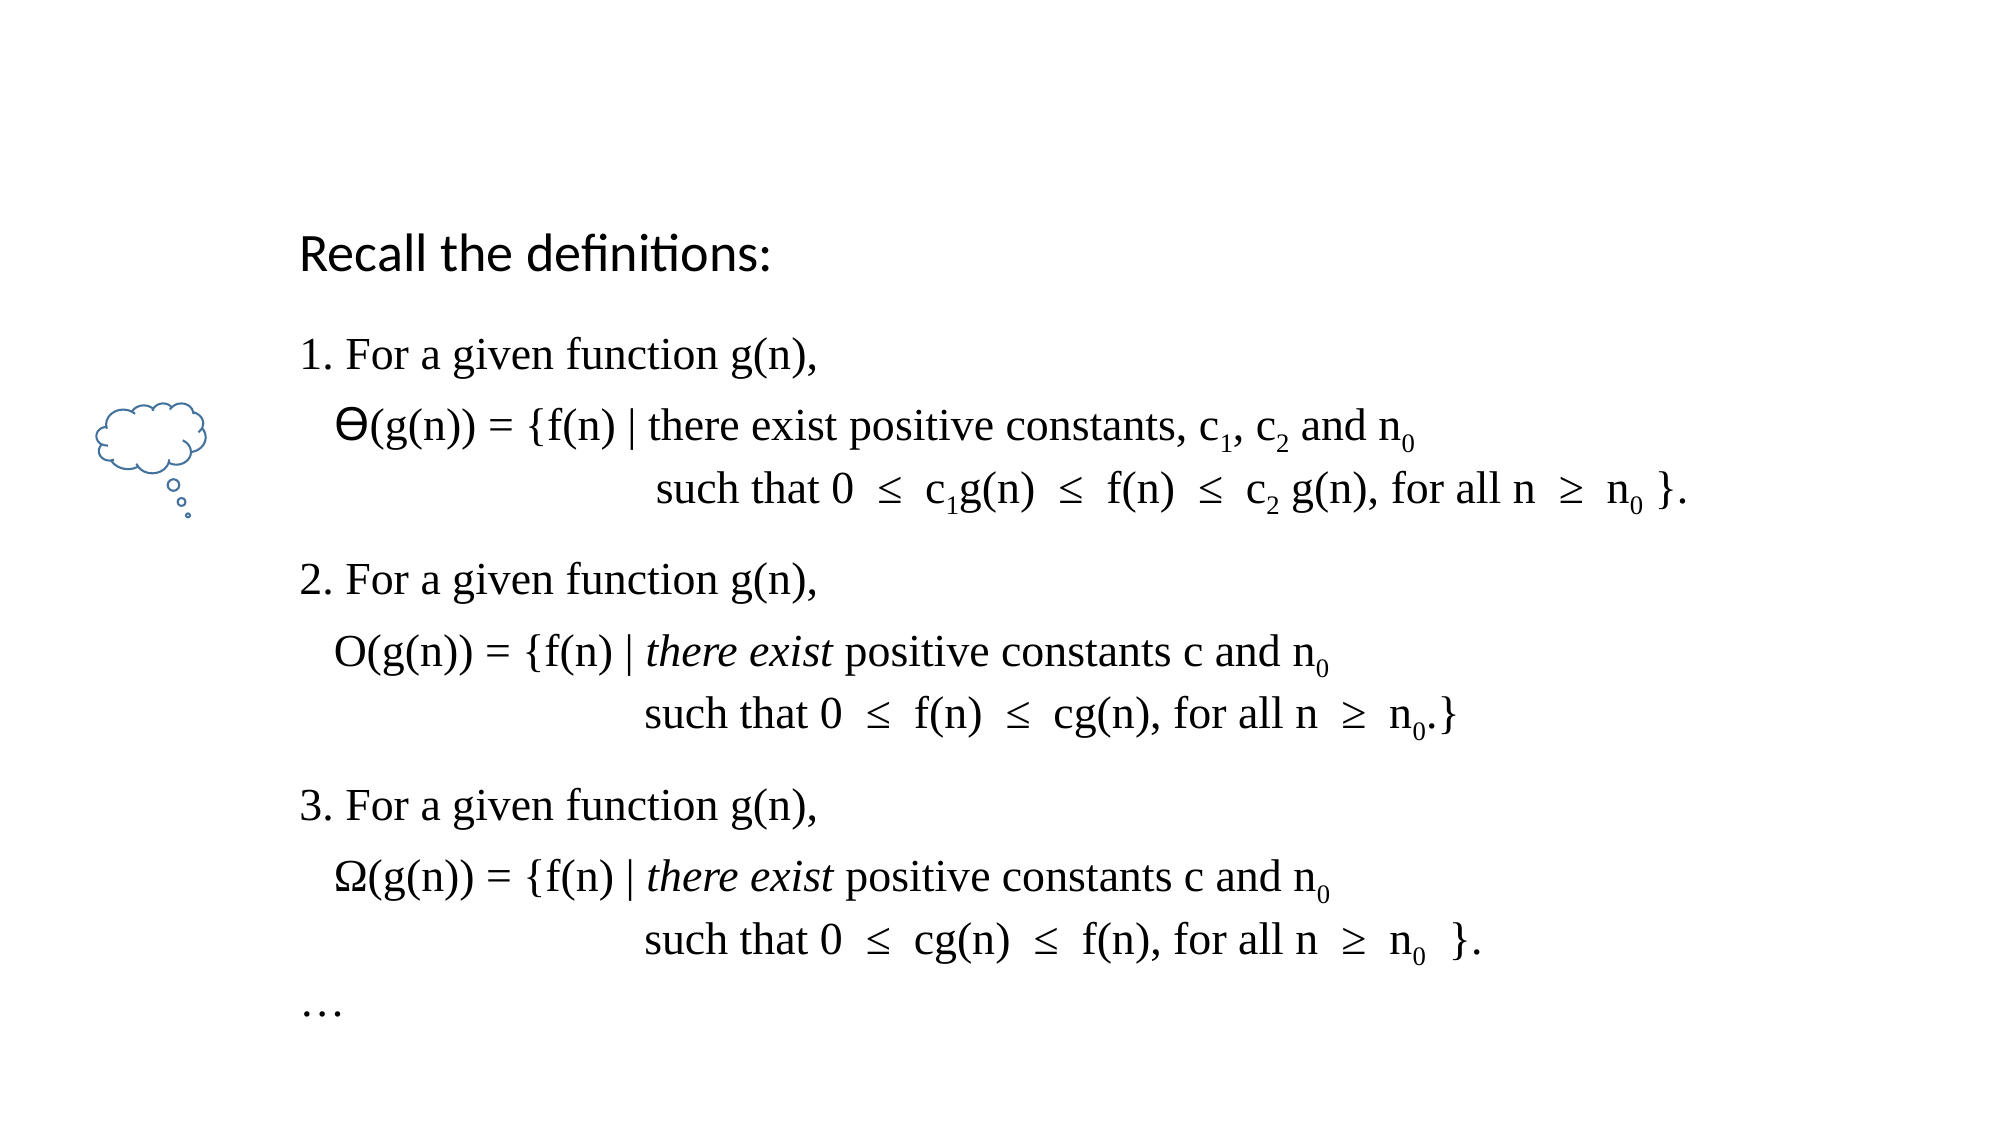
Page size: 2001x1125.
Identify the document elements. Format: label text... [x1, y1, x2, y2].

text_box [184, 512, 191, 519]
text_box Recall the definitions: 1. For a given function g(n), Ɵ(g(n)) = {f(n) | there exist positive constants, c1, c2 and n0 such that 0 ≤ c1g(n) ≤ f(n) ≤ c2 g(n), for all n ≥ n0 }. 2. For a given function g(n), O(g(n)) = {f(n) | there exist positive constants c and n0 such that 0 ≤ f(n) ≤ cg(n), for all n ≥ n0.} 3. For a given function g(n), Ω(g(n)) = {f(n) | there exist positive constants c and n0 such that 0 ≤ cg(n) ≤ f(n), for all n ≥ n0 }. … [284, 205, 1781, 1034]
text_box [176, 496, 187, 507]
text_box [166, 478, 181, 492]
text_box [95, 402, 207, 475]
